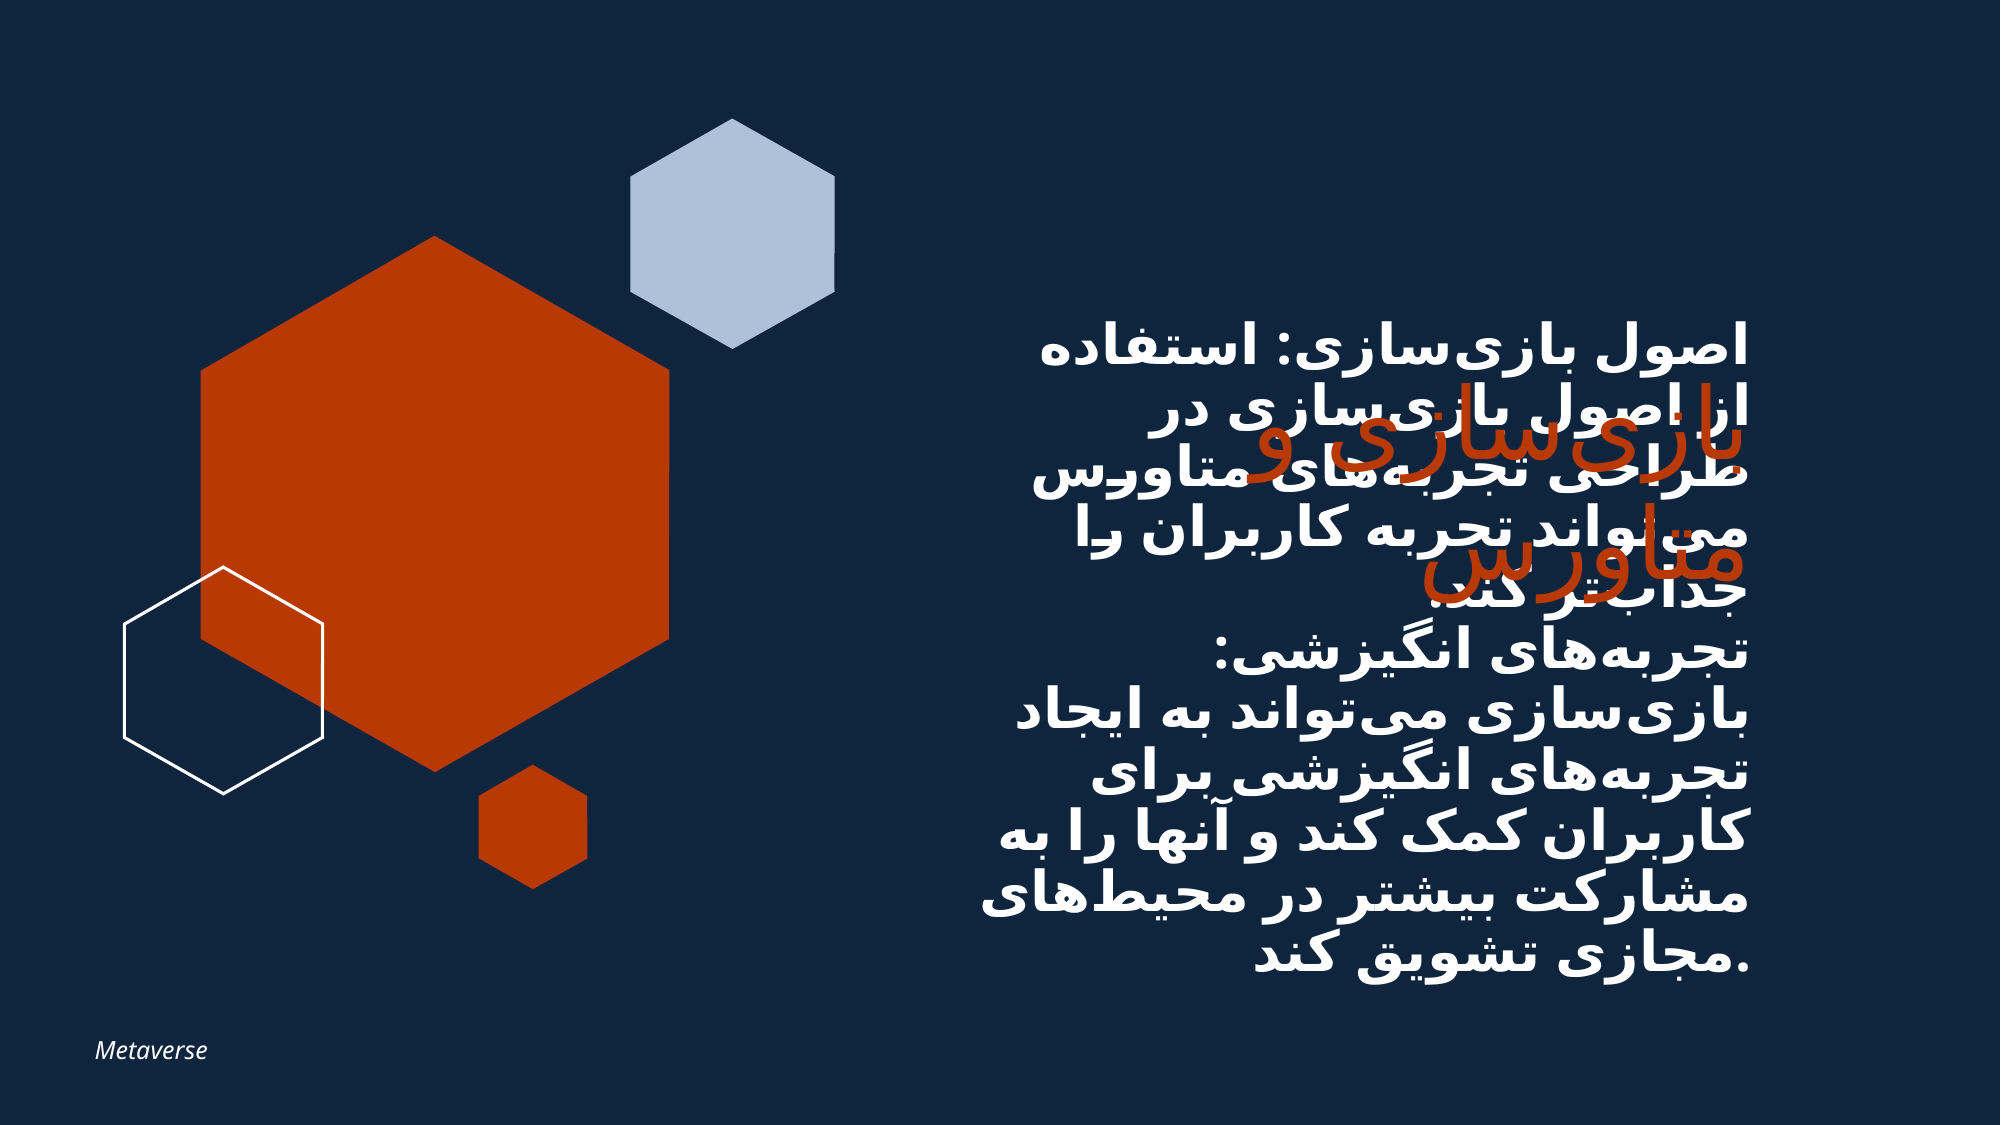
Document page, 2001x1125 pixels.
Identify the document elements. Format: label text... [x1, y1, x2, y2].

list بازی‌سازی و متاورس [999, 351, 1767, 496]
title اصول بازی‌سازی: استفاده از اصول بازی‌سازی در طراحی تجربه‌های متاورس می‌تواند تجربه کاربران را جذاب‌تر کند. تجربه‌های انگیزشی: بازی‌سازی می‌تواند به ایجاد تجربه‌های انگیزشی برای کاربران کمک کند و آنها را به مشارکت بیشتر در محیط‌های مجازی تشویق کند. [958, 714, 1767, 992]
footer Metaverse [79, 1020, 755, 1080]
